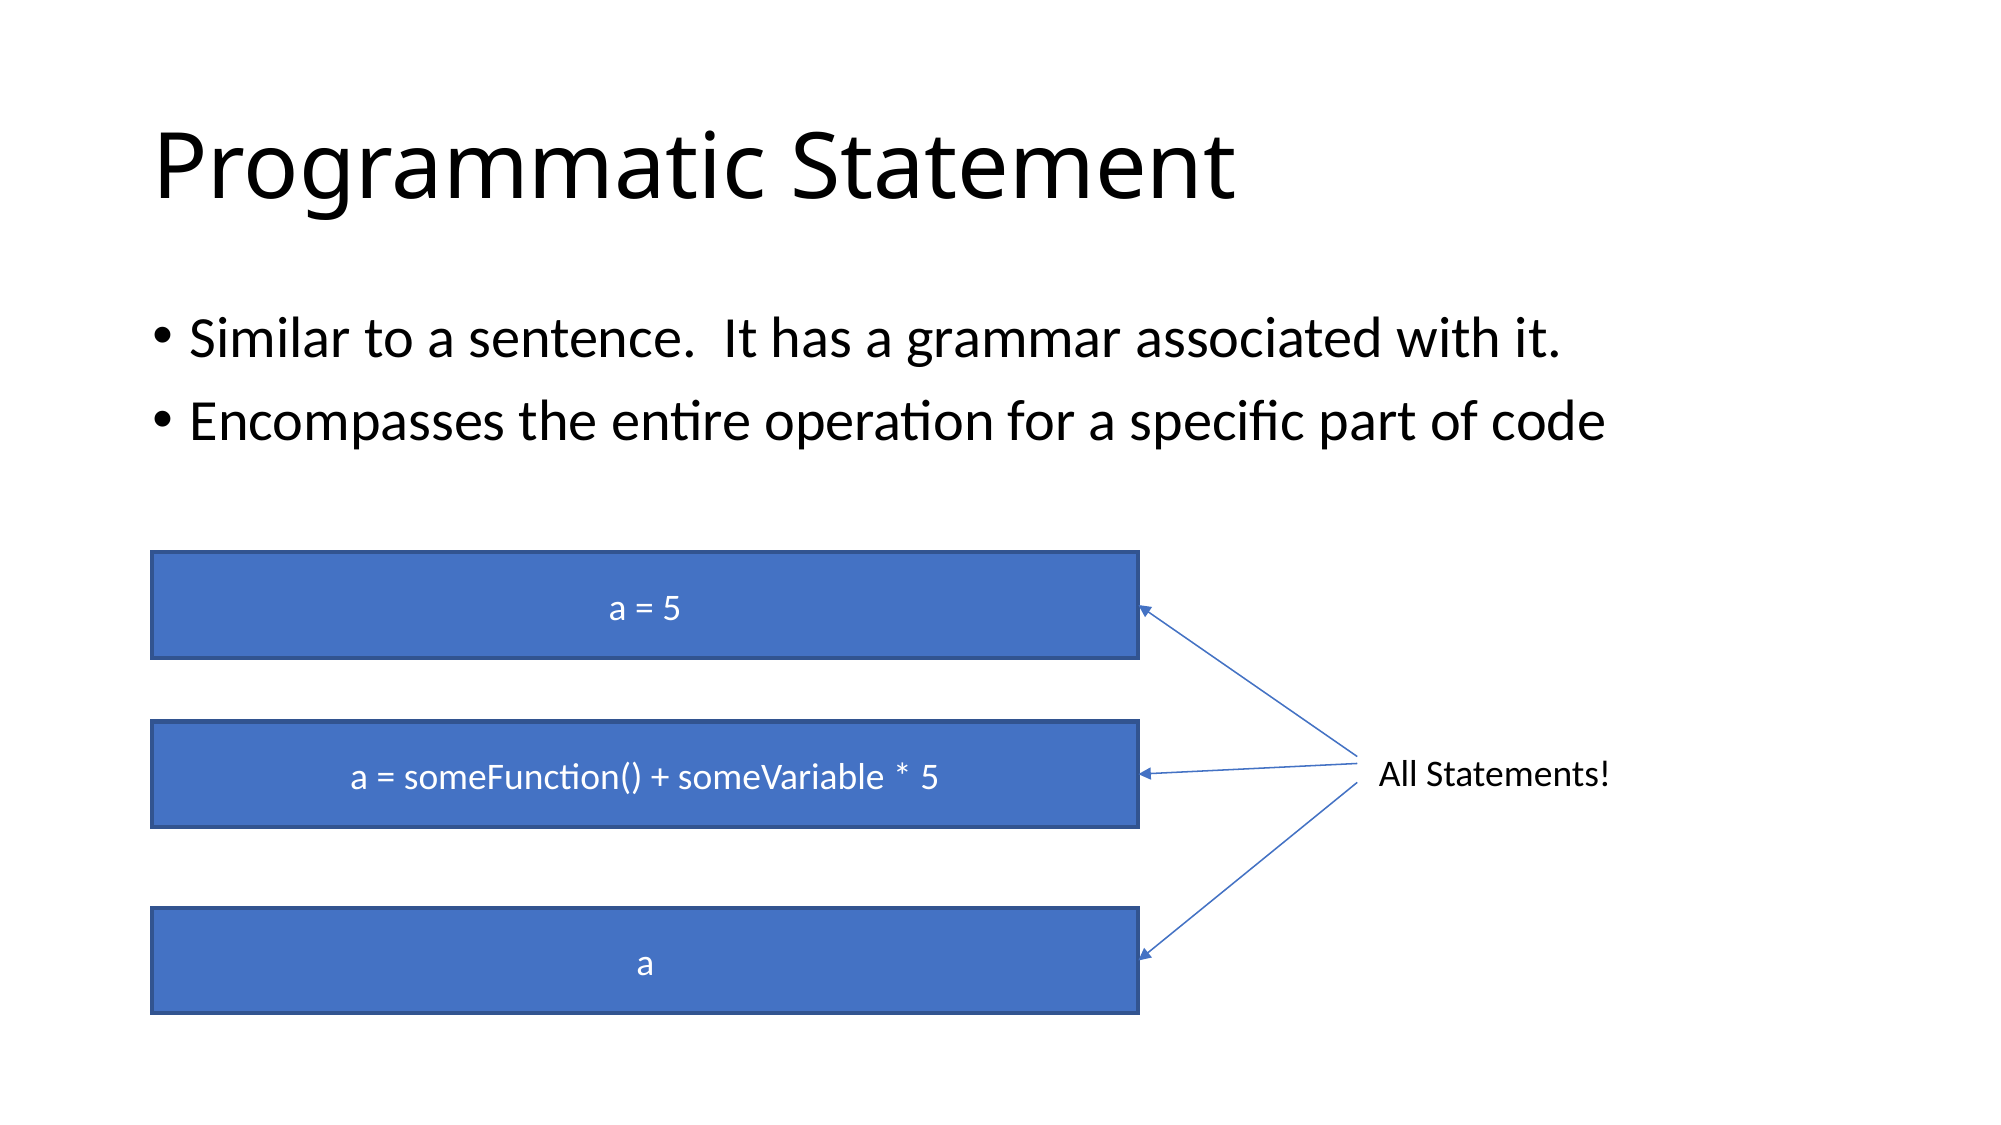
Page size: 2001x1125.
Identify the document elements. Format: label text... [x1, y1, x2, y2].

text_box a [150, 906, 1140, 1015]
text_box [1138, 605, 1358, 758]
text_box [1138, 762, 1358, 780]
text_box All Statements! [1364, 741, 1681, 802]
text_box a = 5 [150, 550, 1140, 660]
text_box Programmatic Statement [137, 59, 1863, 278]
text_box Similar to a sentence. It has a grammar associated with it. Encompasses the entire operation for a specific part of code [137, 299, 1863, 1014]
text_box [1138, 781, 1358, 961]
